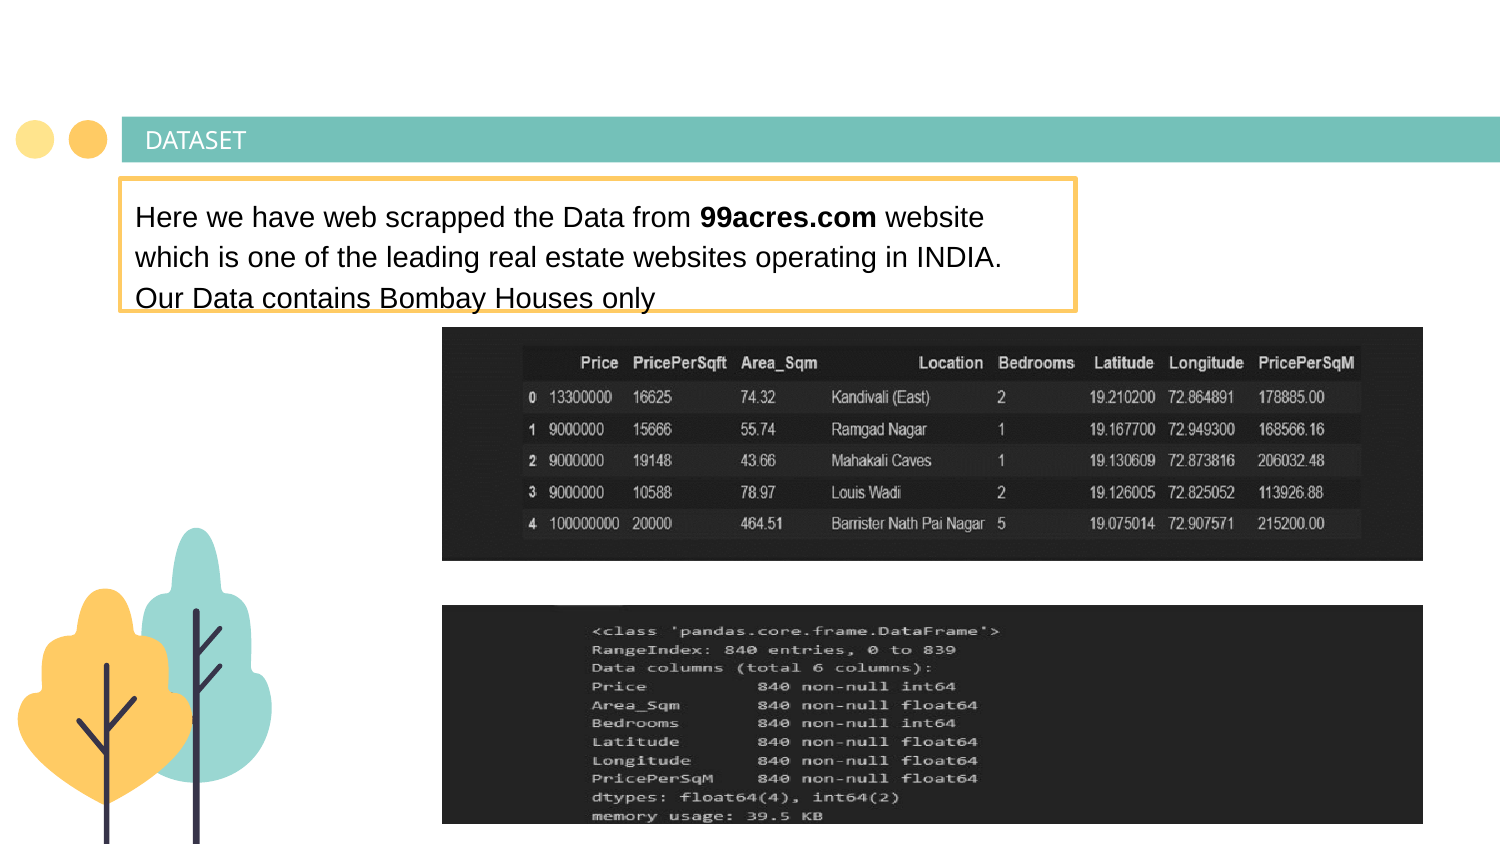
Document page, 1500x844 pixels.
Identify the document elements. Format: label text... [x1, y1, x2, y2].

title DATASET [129, 118, 952, 170]
picture [442, 327, 1424, 824]
text_box Here we have web scrapped the Data from 99acres.com website which is one of the leading real estate websites operating in INDIA. Our Data contains Bombay Houses only [118, 176, 1078, 313]
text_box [119, 527, 273, 844]
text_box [0, 588, 211, 844]
